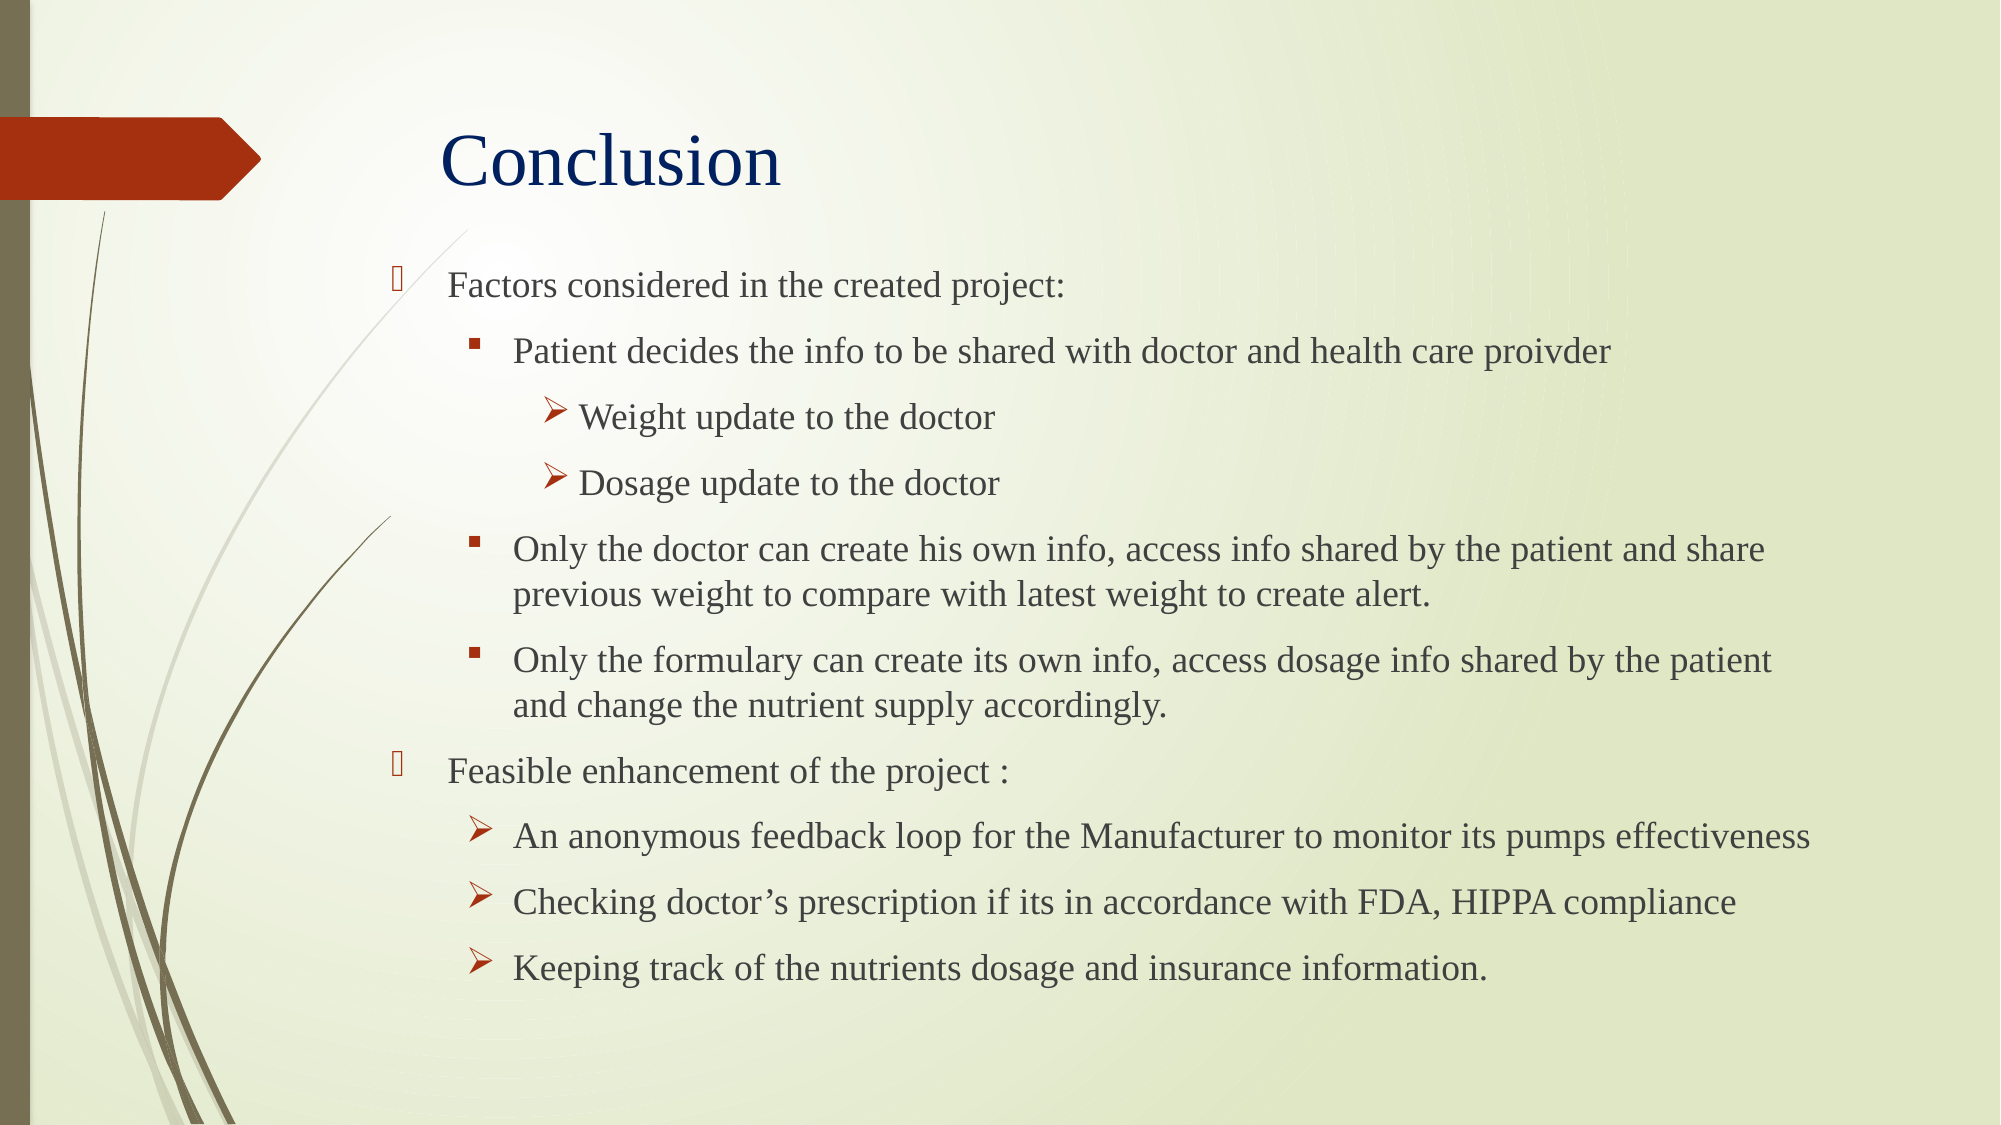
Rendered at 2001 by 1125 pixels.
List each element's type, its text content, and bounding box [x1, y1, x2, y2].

title Conclusion [425, 102, 1888, 313]
list Factors considered in the created project: Patient decides the info to be shared with doctor and health care proivder Weight update to the doctor Dosage update to the doctor Only the doctor can create his own info, access info shared by the patient and share previous weight to compare with latest weight to create alert. Only the formulary can create its own info, access dosage info shared by the patient and change the nutrient supply accordingly. Feasible enhancement of the project : An anonymous feedback loop for the Manufacturer to monitor its pumps effectiveness Checking doctor’s prescription if its in accordance with FDA, HIPPA compliance Keeping track of the nutrients dosage and insurance information. [375, 252, 1839, 1108]
